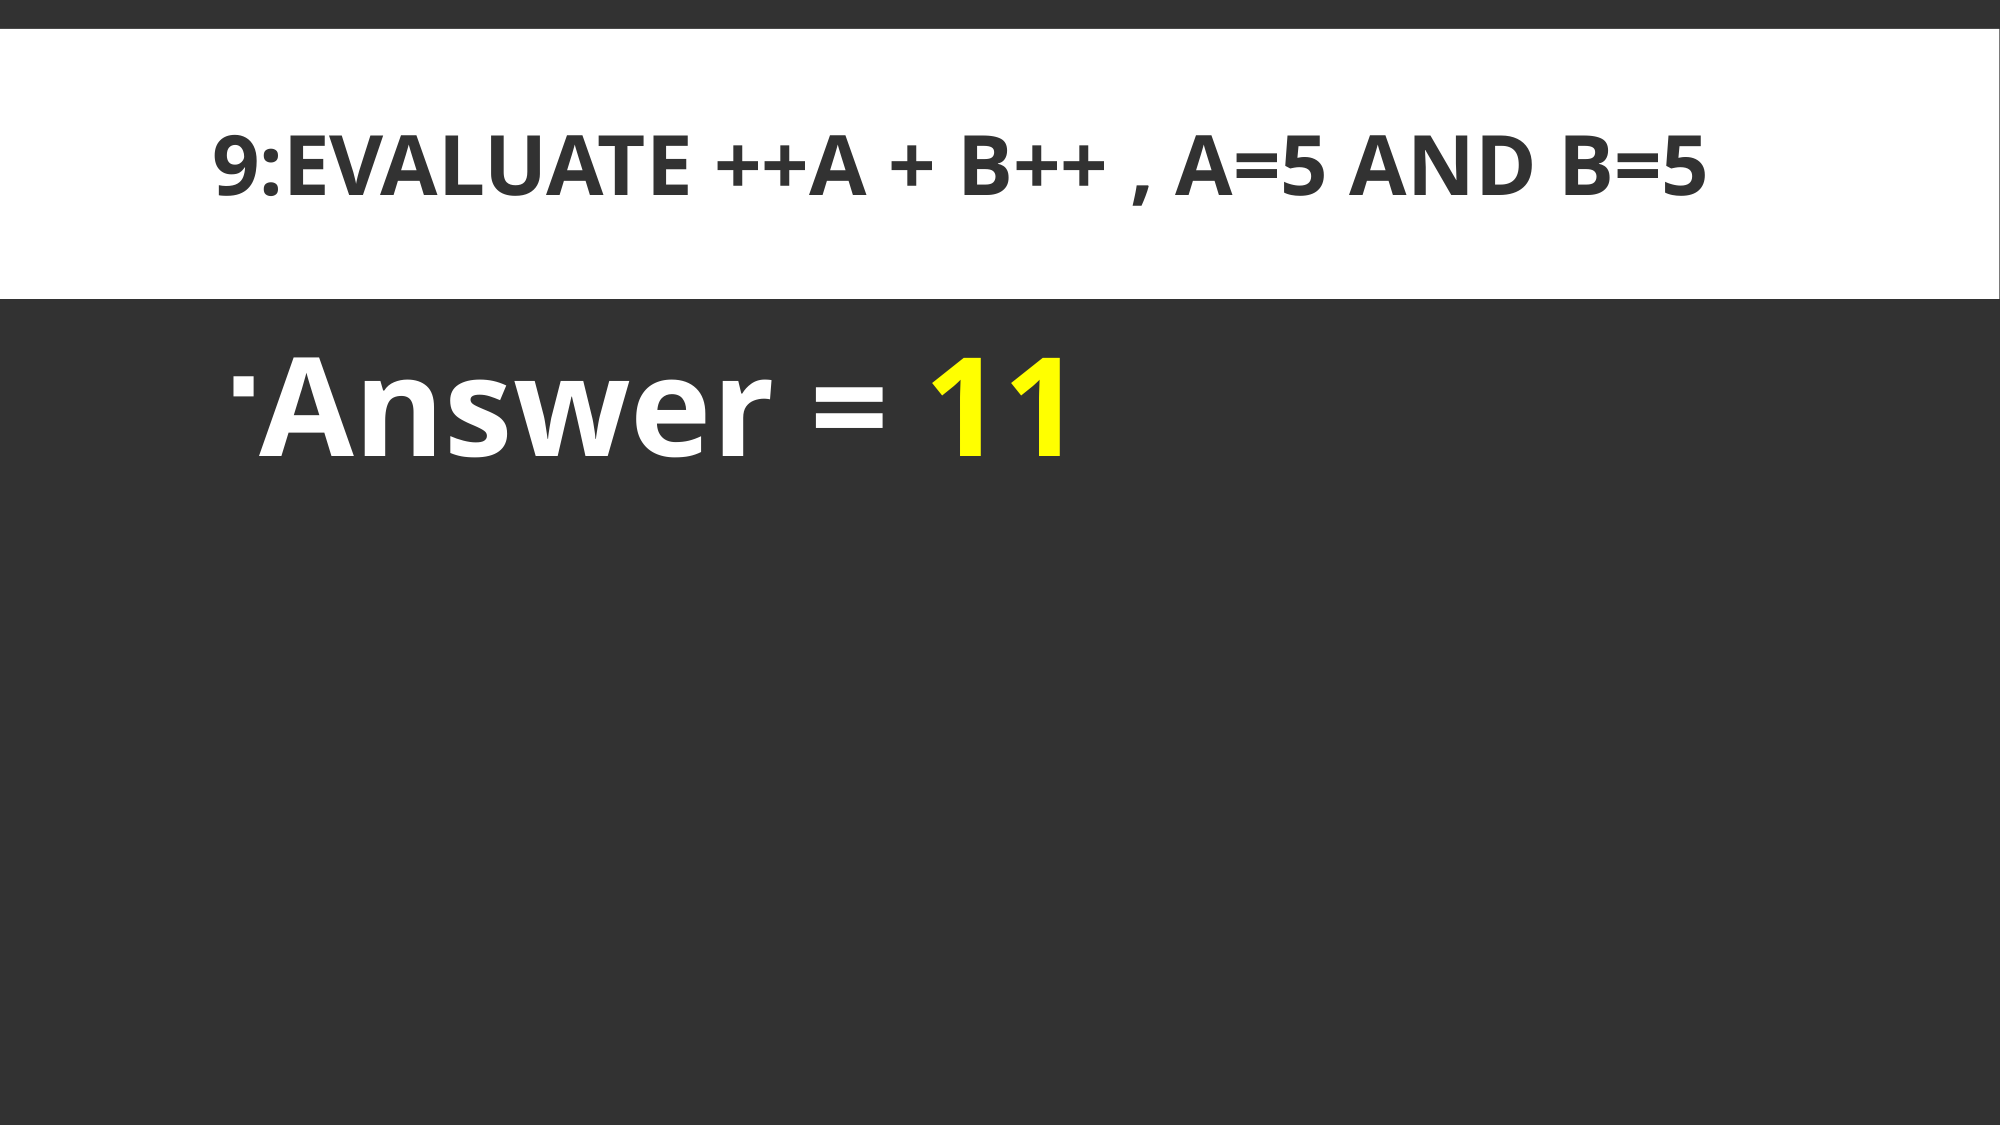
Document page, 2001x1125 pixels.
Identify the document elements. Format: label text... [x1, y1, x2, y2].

title 9:evaluate ++a + b++ , a=5 and b=5 [197, 46, 1803, 295]
list Answer = 11 [197, 329, 1803, 1020]
